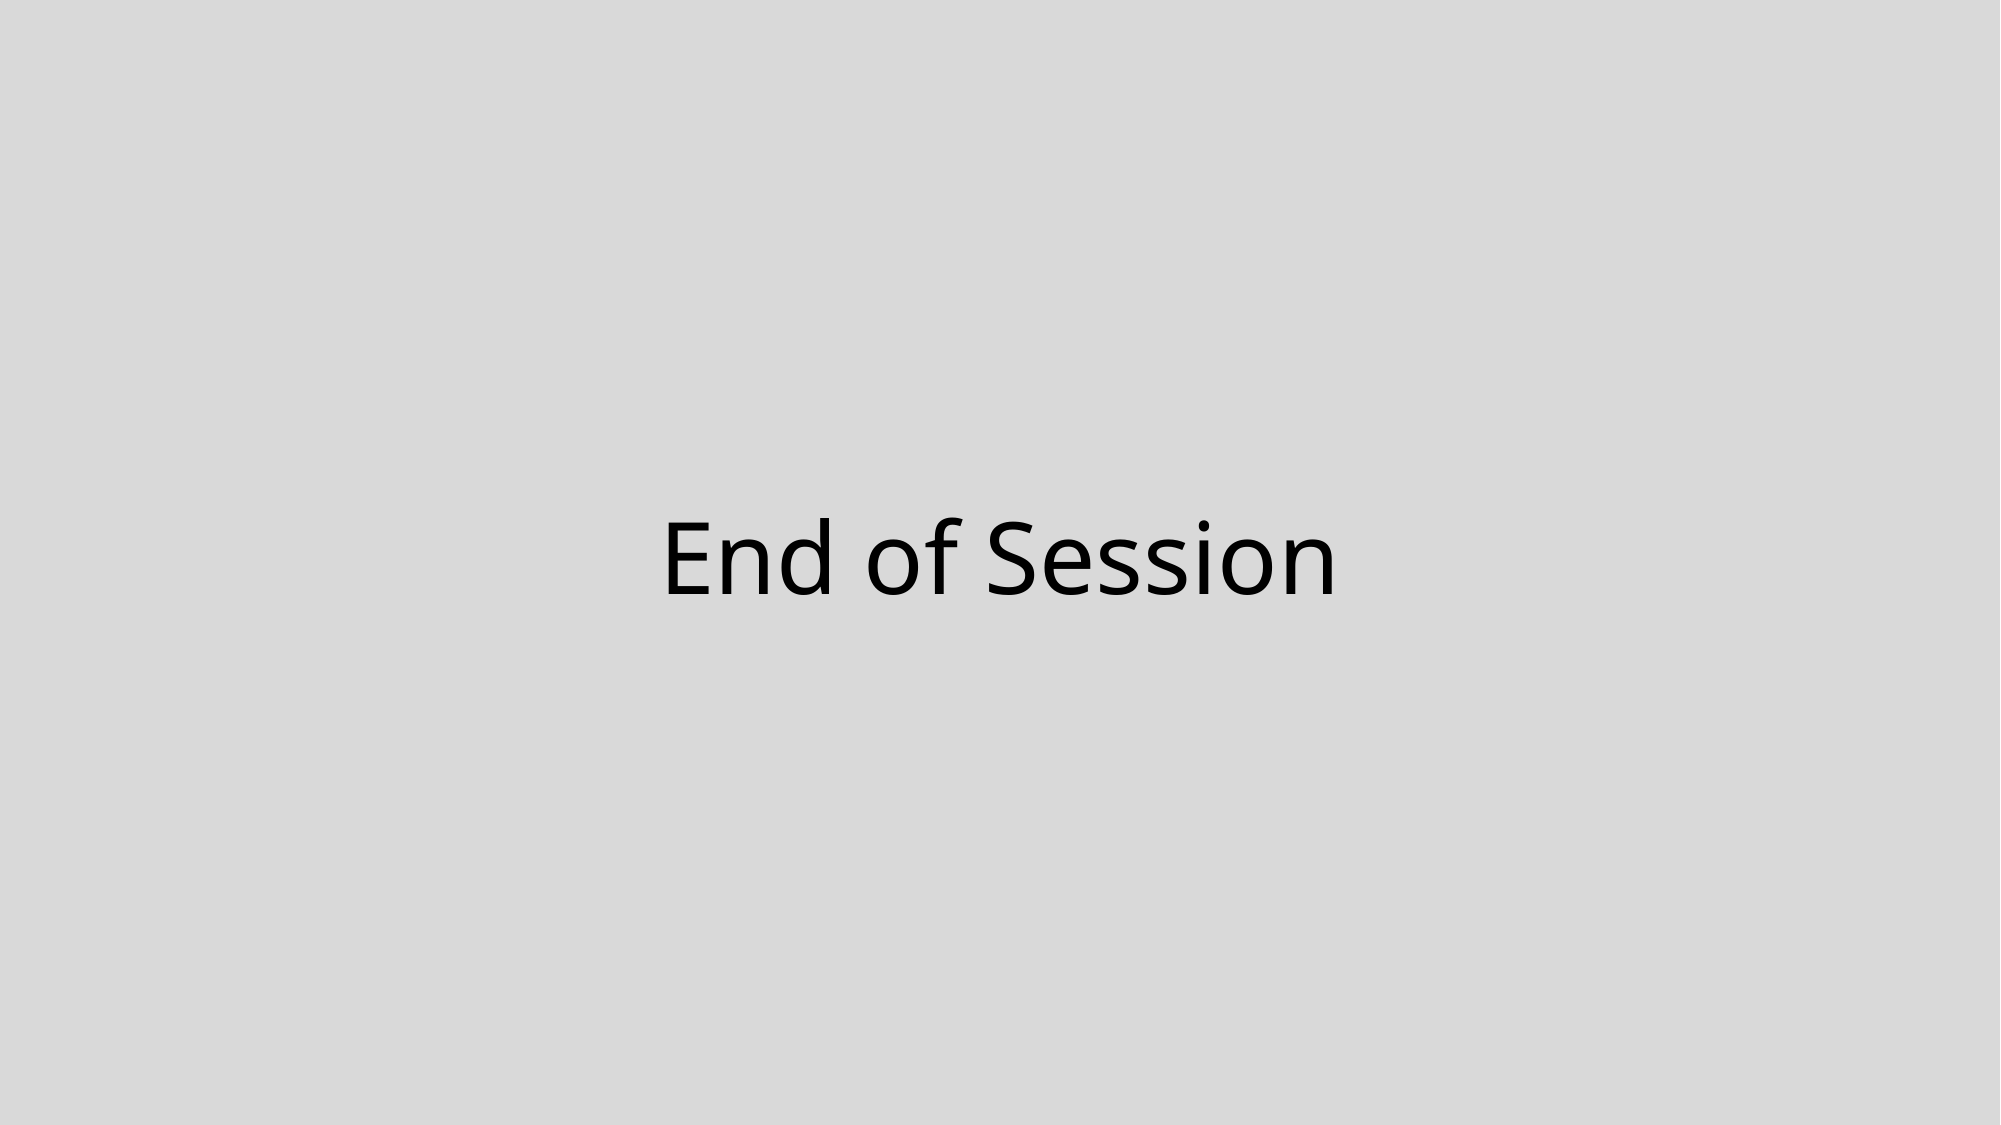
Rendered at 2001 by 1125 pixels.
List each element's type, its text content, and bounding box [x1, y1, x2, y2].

title End of Session [249, 500, 1750, 625]
